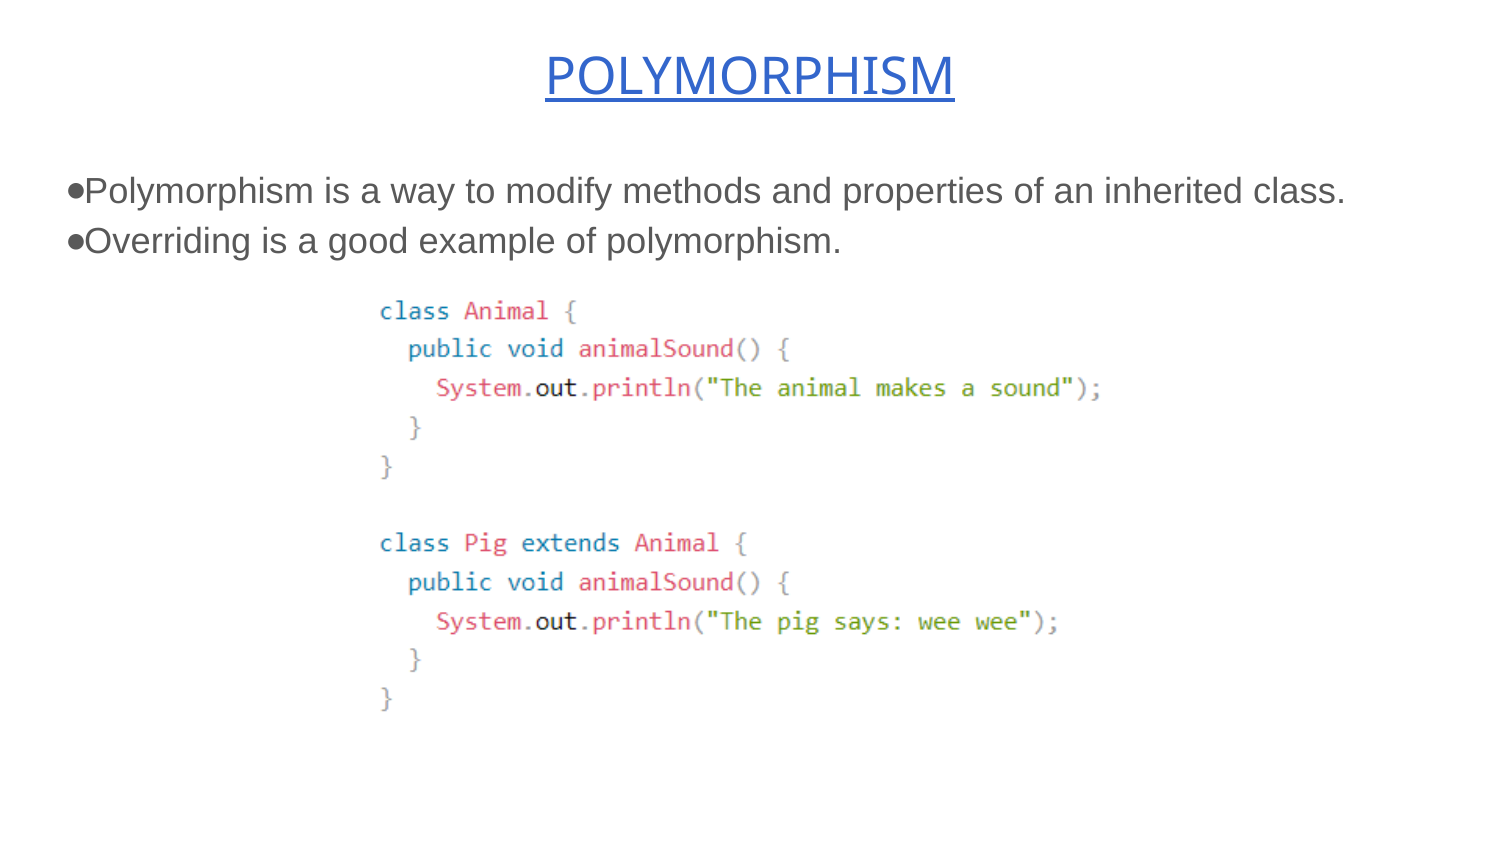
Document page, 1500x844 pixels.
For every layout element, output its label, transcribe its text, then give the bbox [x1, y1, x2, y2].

picture [362, 296, 1109, 738]
subtitle Polymorphism is a way to modify methods and properties of an inherited class. Overriding is a good example of polymorphism. [50, 159, 1463, 297]
title POLYMORPHISM [0, 37, 1500, 110]
